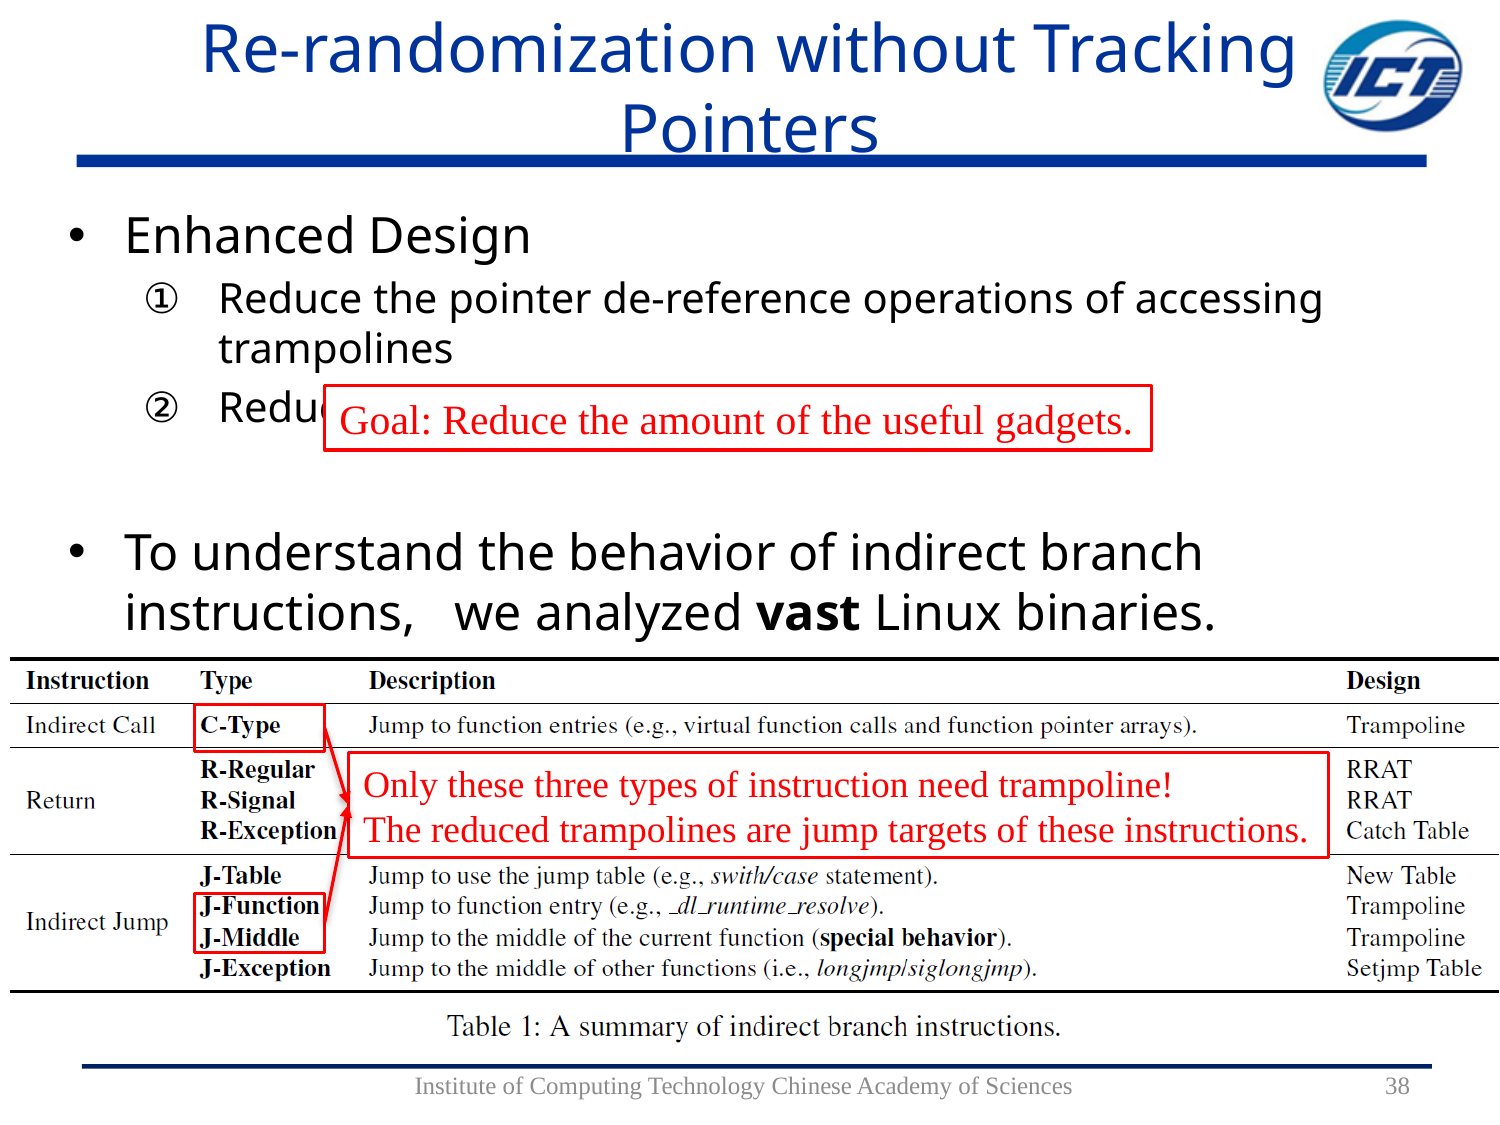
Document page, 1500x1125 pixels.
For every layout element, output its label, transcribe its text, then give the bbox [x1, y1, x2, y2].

footer Institute of Computing Technology Chinese Academy of Sciences [242, 1066, 1246, 1103]
picture [1276, 0, 1500, 137]
title Re-randomization without Tracking Pointers [75, 23, 1425, 149]
picture [5, 650, 1500, 1048]
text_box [324, 805, 349, 923]
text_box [324, 727, 349, 805]
list Enhanced Design Reduce the pointer de-reference operations of accessing trampolines Reduce the number of trampolines. To understand the behavior of indirect branch instructions, we analyzed vast Linux binaries. [53, 196, 1500, 648]
text_box Goal: Reduce the amount of the useful gadgets. [324, 385, 1152, 451]
slide_number 38 [1246, 1066, 1425, 1103]
